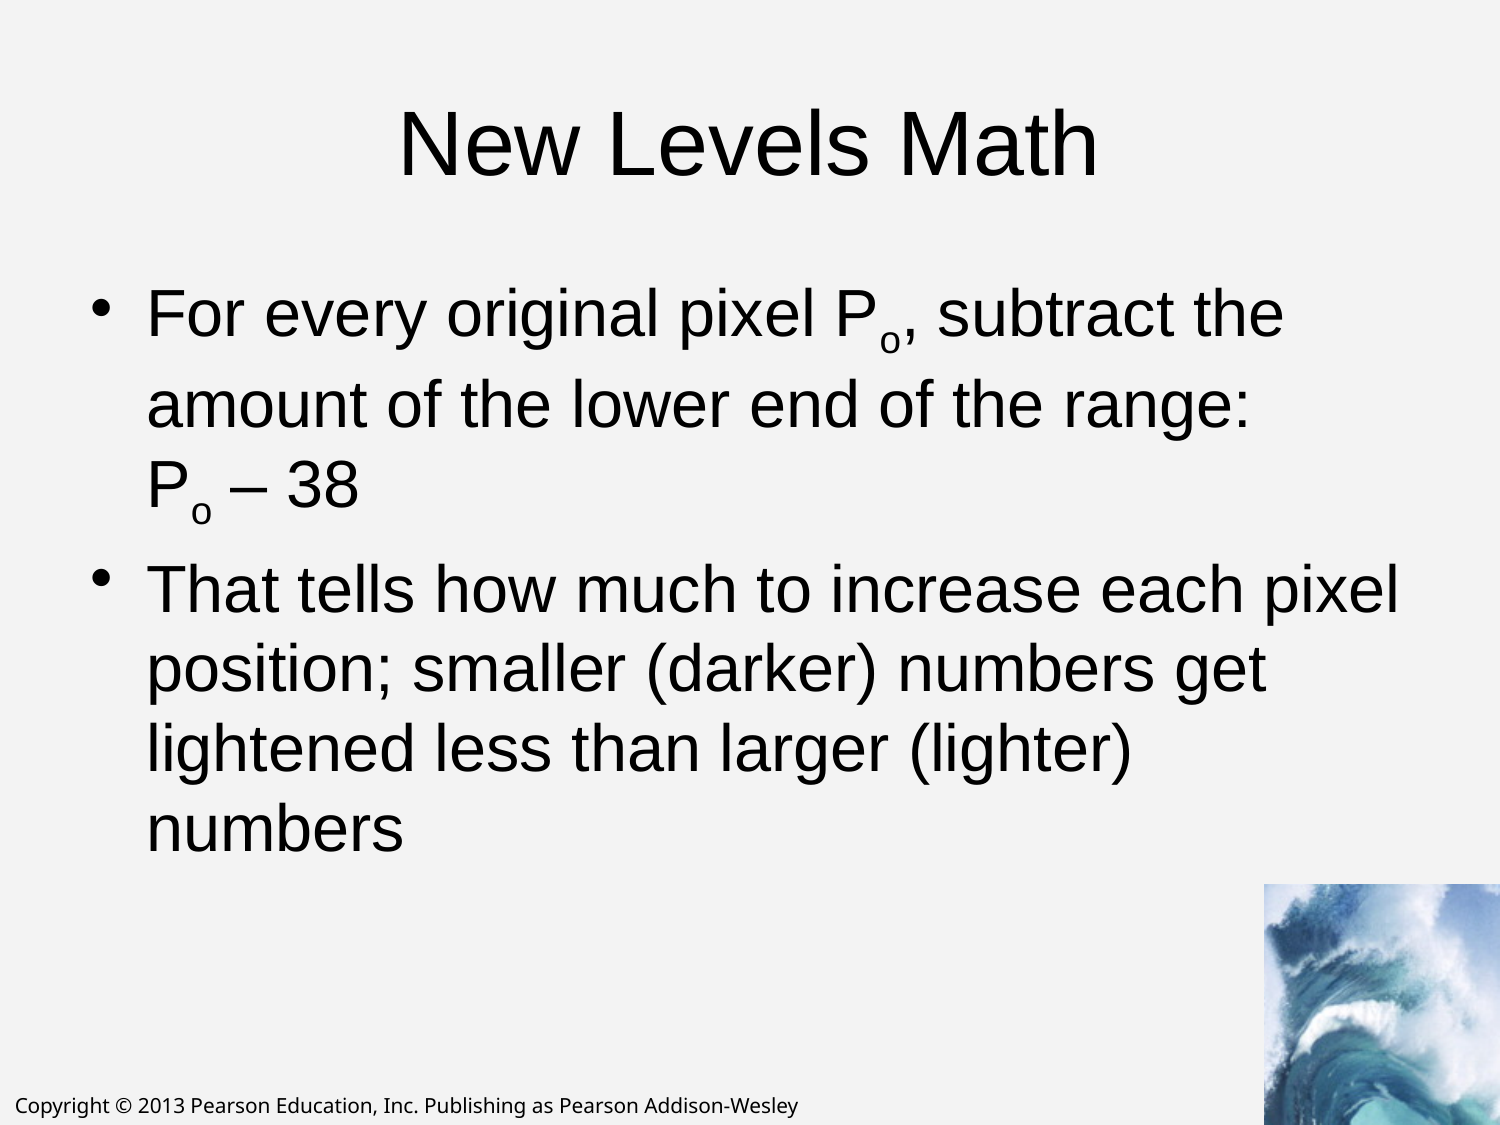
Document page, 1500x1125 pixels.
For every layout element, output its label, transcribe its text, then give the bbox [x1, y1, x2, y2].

picture [1264, 884, 1500, 1125]
title New Levels Math [74, 44, 1426, 233]
list For every original pixel Po, subtract the amount of the lower end of the range: Po – 38 That tells how much to increase each pixel position; smaller (darker) numbers get lightened less than larger (lighter) numbers [74, 262, 1426, 1006]
